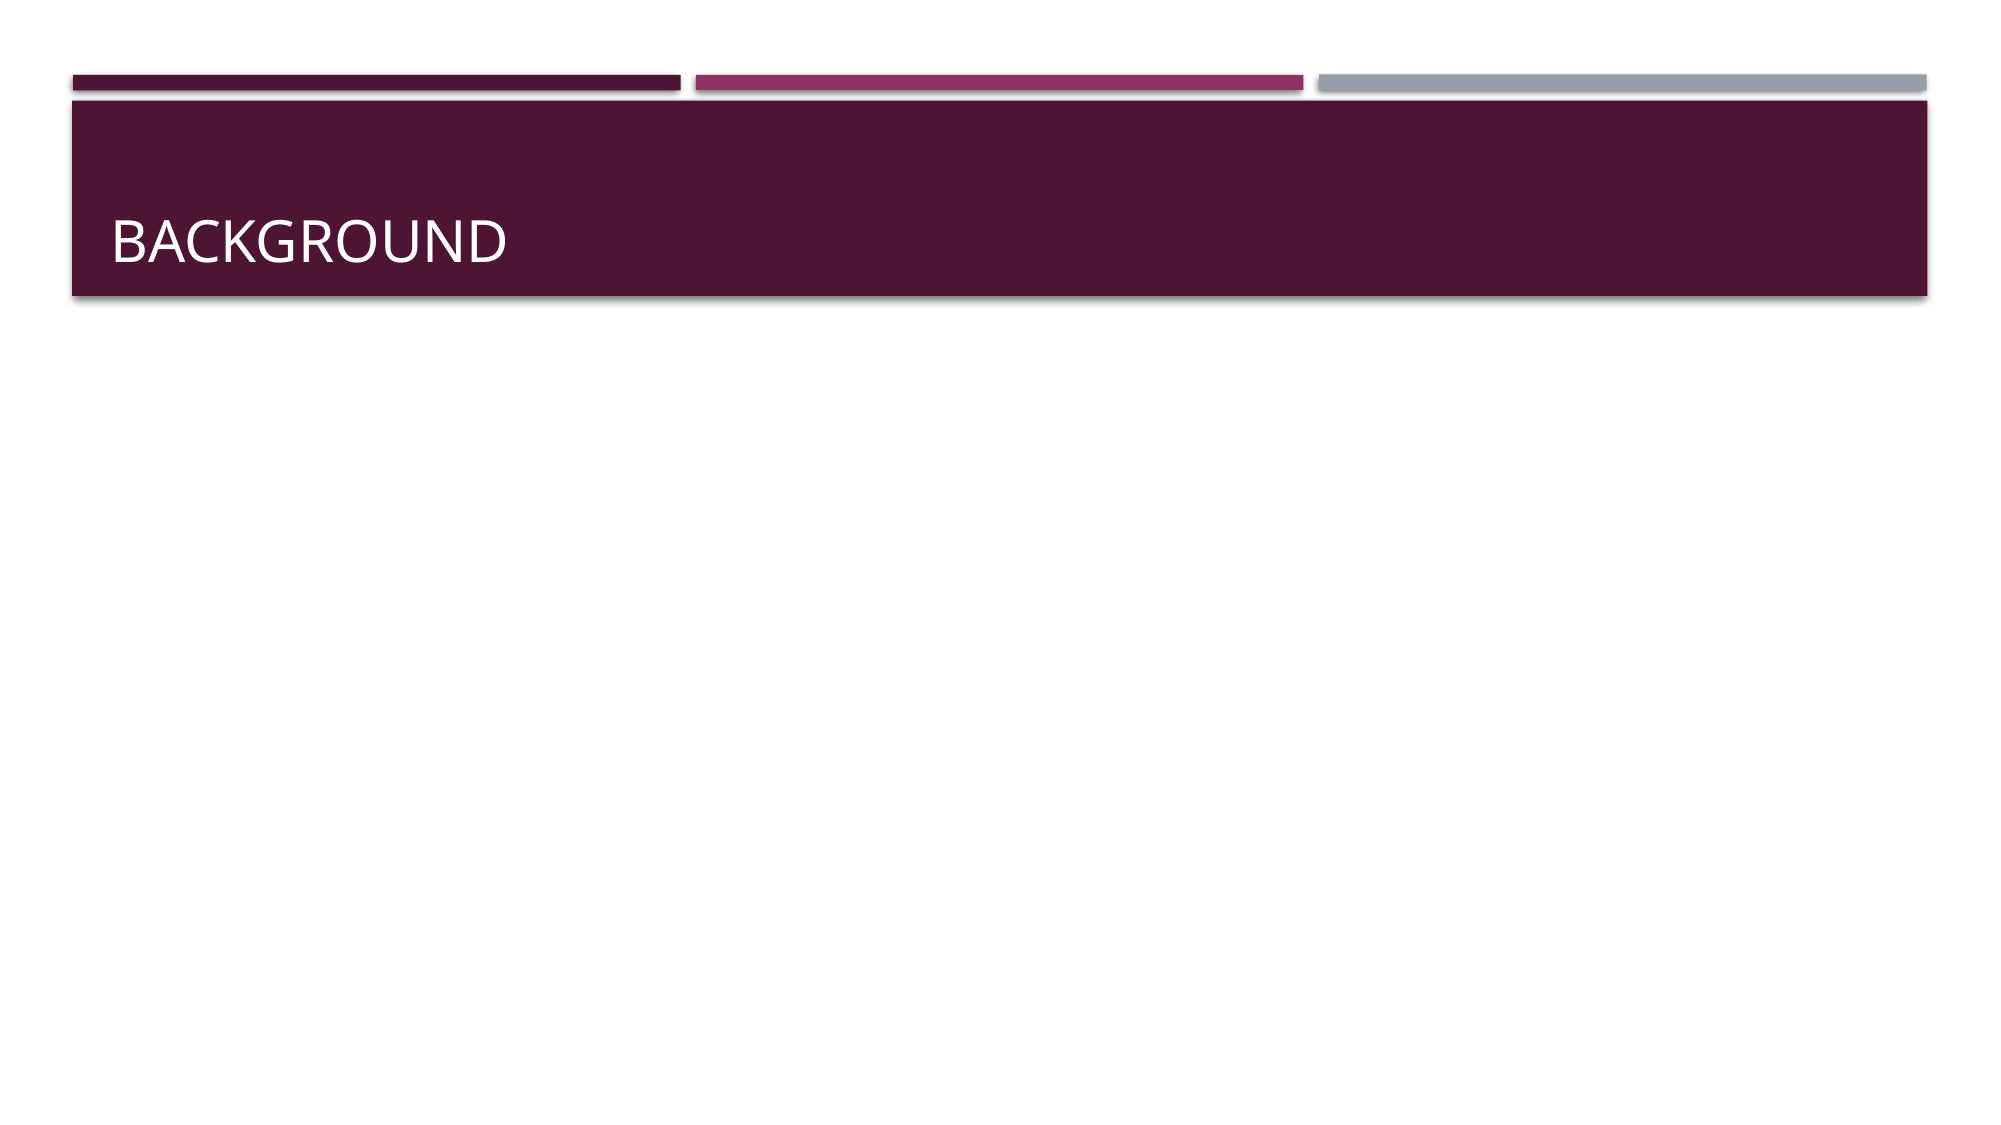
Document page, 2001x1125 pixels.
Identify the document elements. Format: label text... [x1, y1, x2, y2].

title Background [95, 115, 1905, 282]
